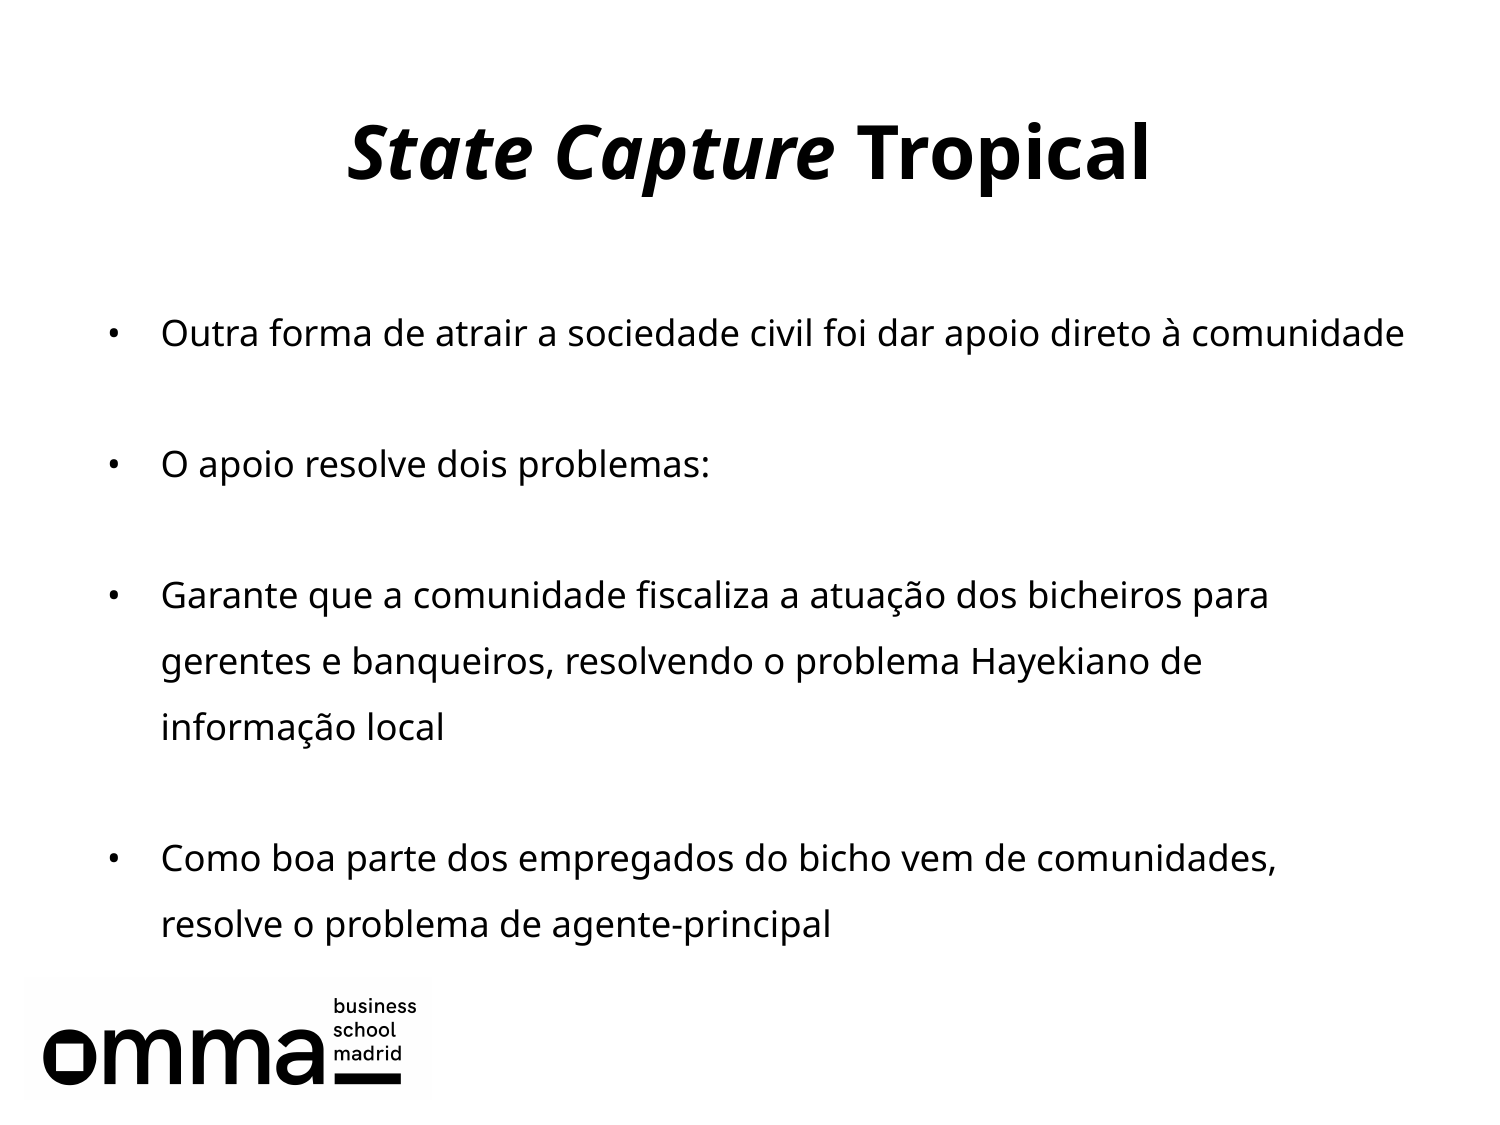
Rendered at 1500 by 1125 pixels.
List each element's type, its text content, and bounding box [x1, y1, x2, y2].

picture [24, 977, 432, 1101]
list Outra forma de atrair a sociedade civil foi dar apoio direto à comunidade O apoio resolve dois problemas: Garante que a comunidade fiscaliza a atuação dos bicheiros para gerentes e banqueiros, resolvendo o problema Hayekiano de informação local Como boa parte dos empregados do bicho vem de comunidades, resolve o problema de agente-principal [75, 273, 1425, 985]
title State Capture Tropical [75, 45, 1425, 233]
